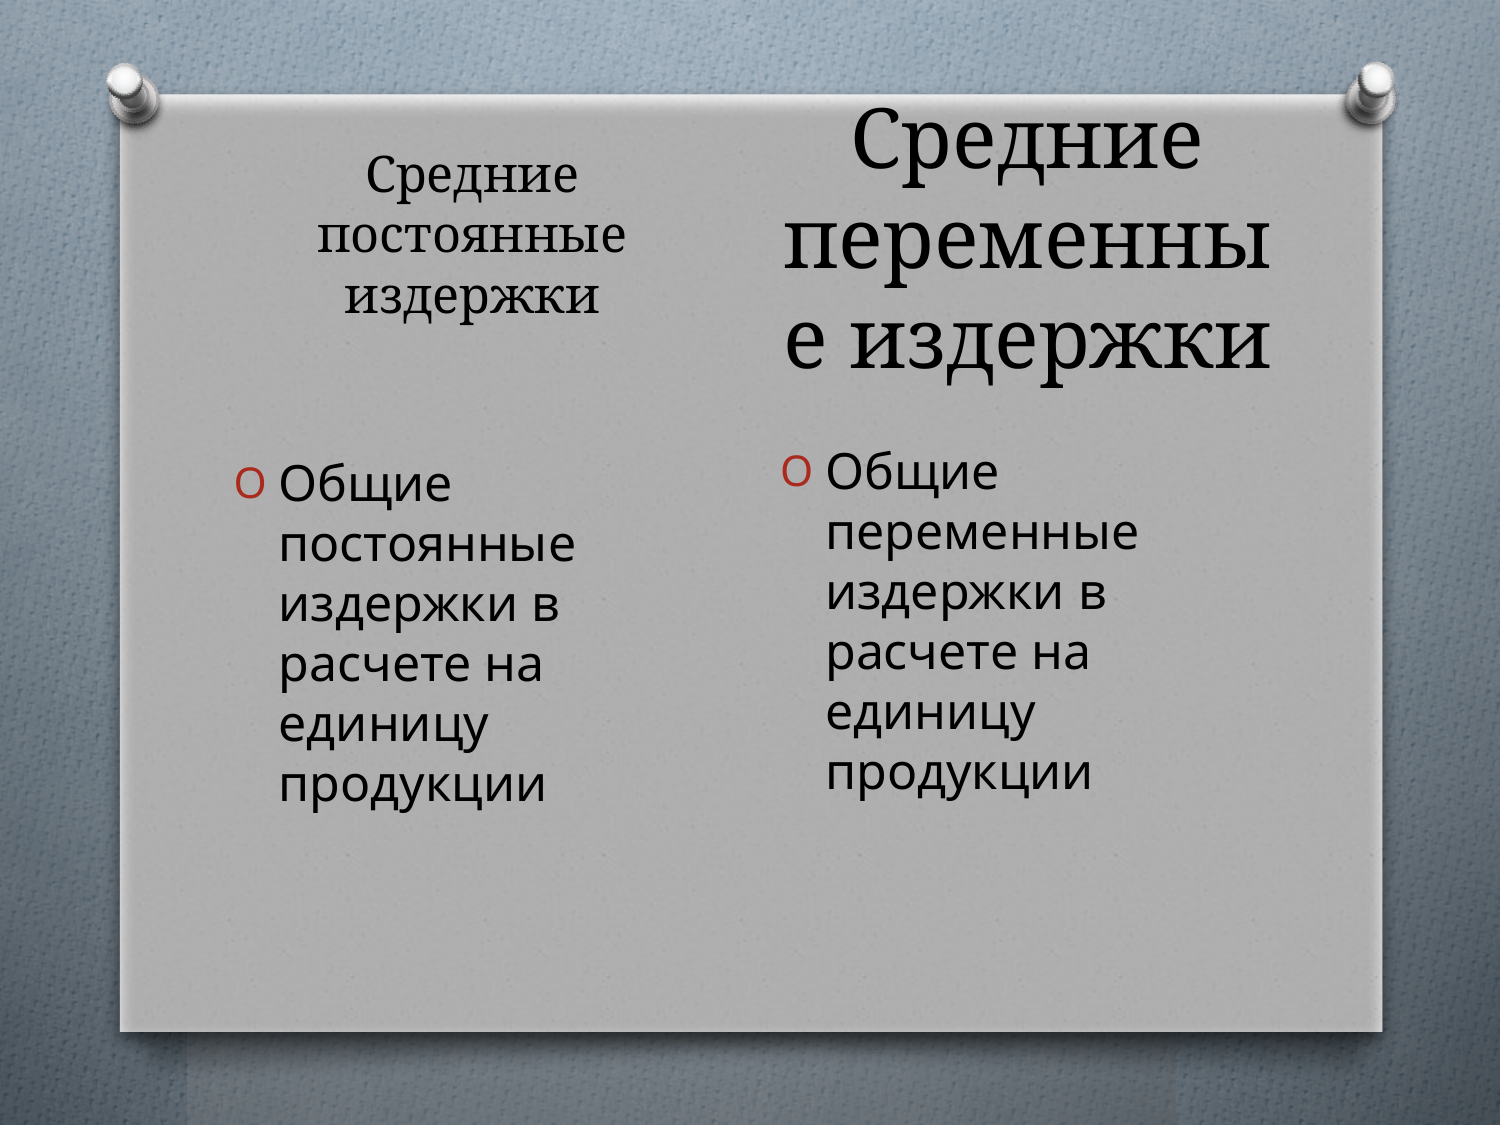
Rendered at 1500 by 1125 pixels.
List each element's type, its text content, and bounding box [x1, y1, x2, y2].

text_box Средние переменные издержки [761, 78, 1294, 393]
picture [1317, 35, 1439, 156]
title Средние постоянные издержки [206, 134, 739, 332]
list Общие переменные издержки в расчете на единицу продукции [765, 432, 1291, 1024]
picture [75, 29, 198, 153]
list Общие постоянные издержки в расчете на единицу продукции [218, 444, 744, 1036]
